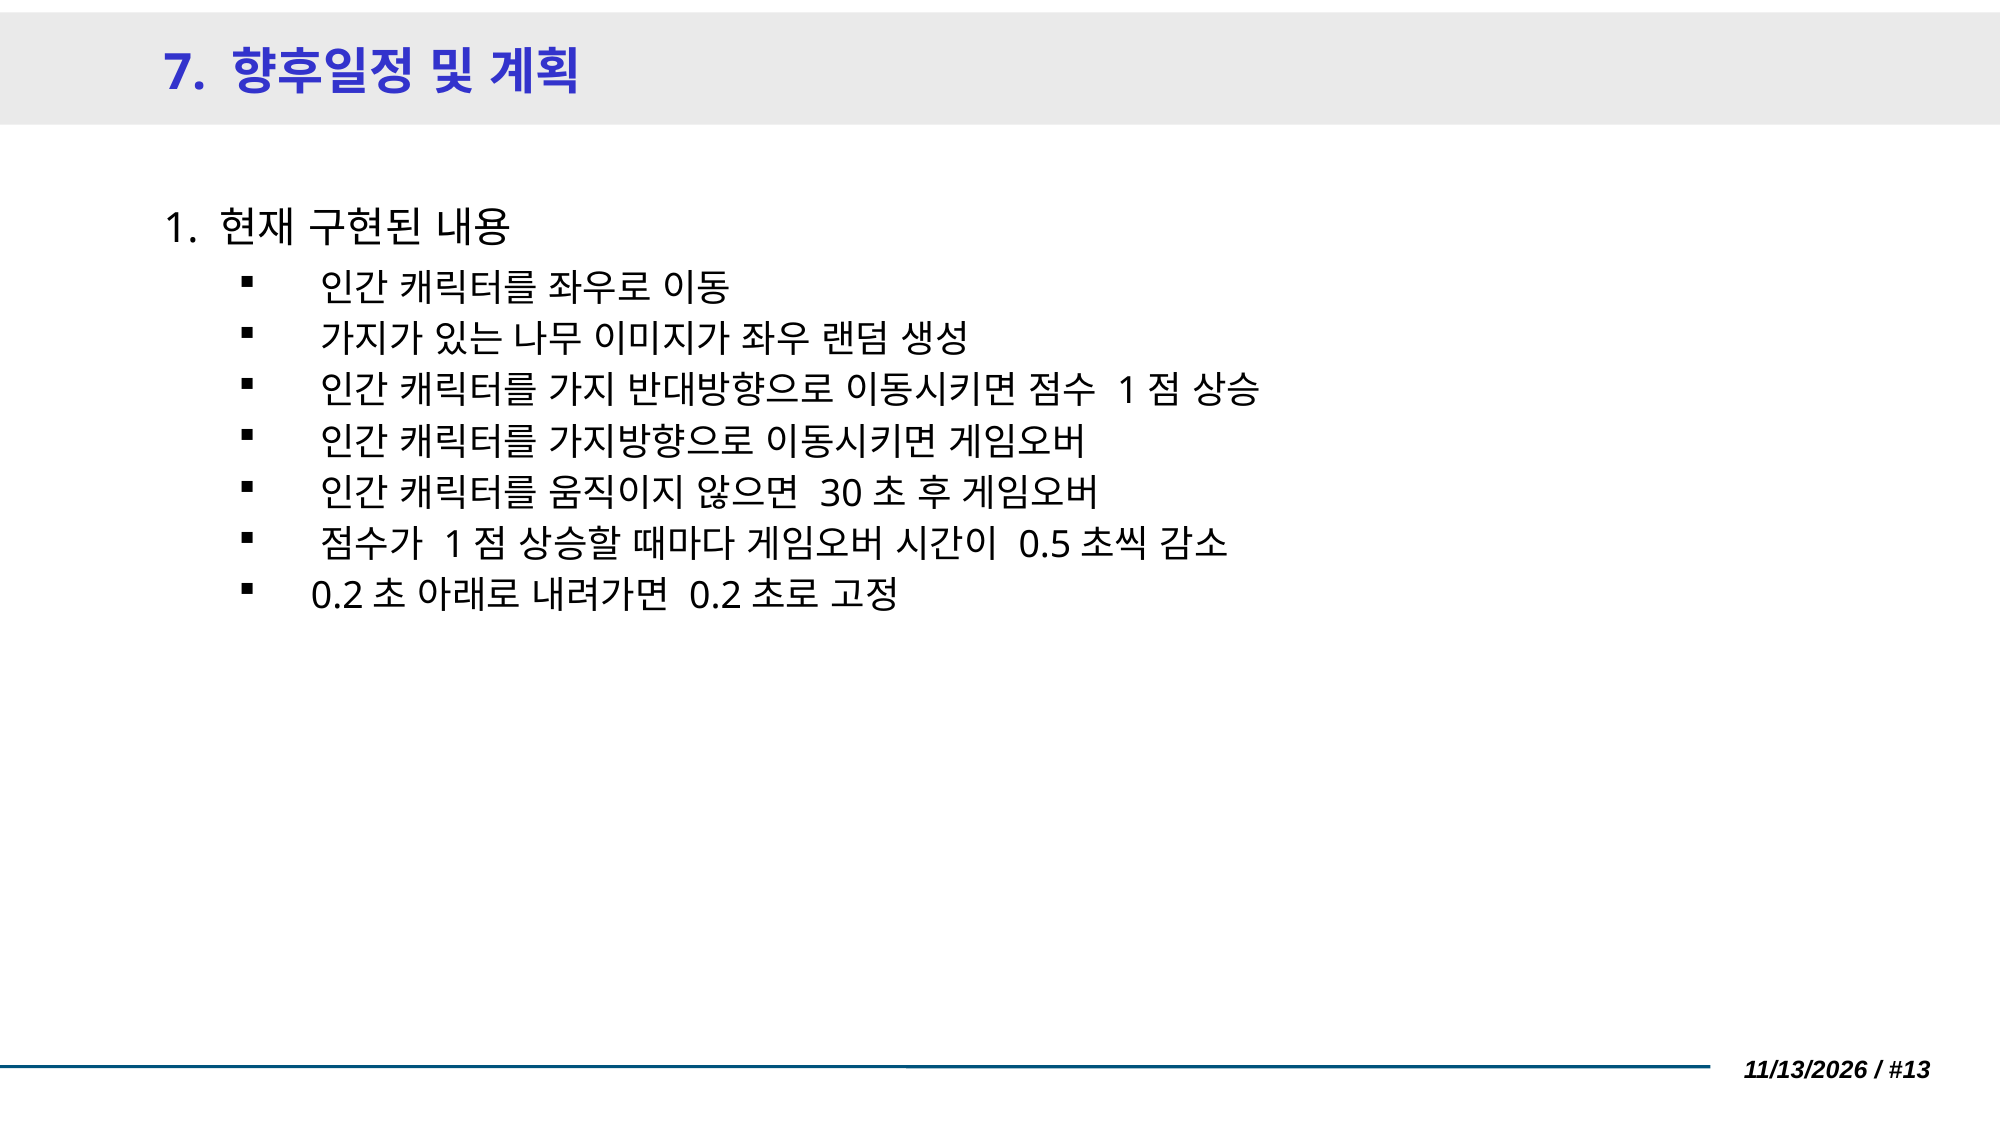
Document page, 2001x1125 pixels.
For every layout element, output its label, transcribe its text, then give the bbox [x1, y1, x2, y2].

title 7. 향후일정 및 계획 [148, 24, 1934, 114]
list 1. 현재 구현된 내용 인간 캐릭터를 좌우로 이동 가지가 있는 나무 이미지가 좌우 랜덤 생성 인간 캐릭터를 가지 반대방향으로 이동시키면 점수 1점 상승 인간 캐릭터를 가지방향으로 이동시키면 게임오버 인간 캐릭터를 움직이지 않으면 30초 후 게임오버 점수가 1점 상승할 때마다 게임오버 시간이 0.5초씩 감소 0.2초 아래로 내려가면 0.2초로 고정 [148, 193, 1772, 1019]
